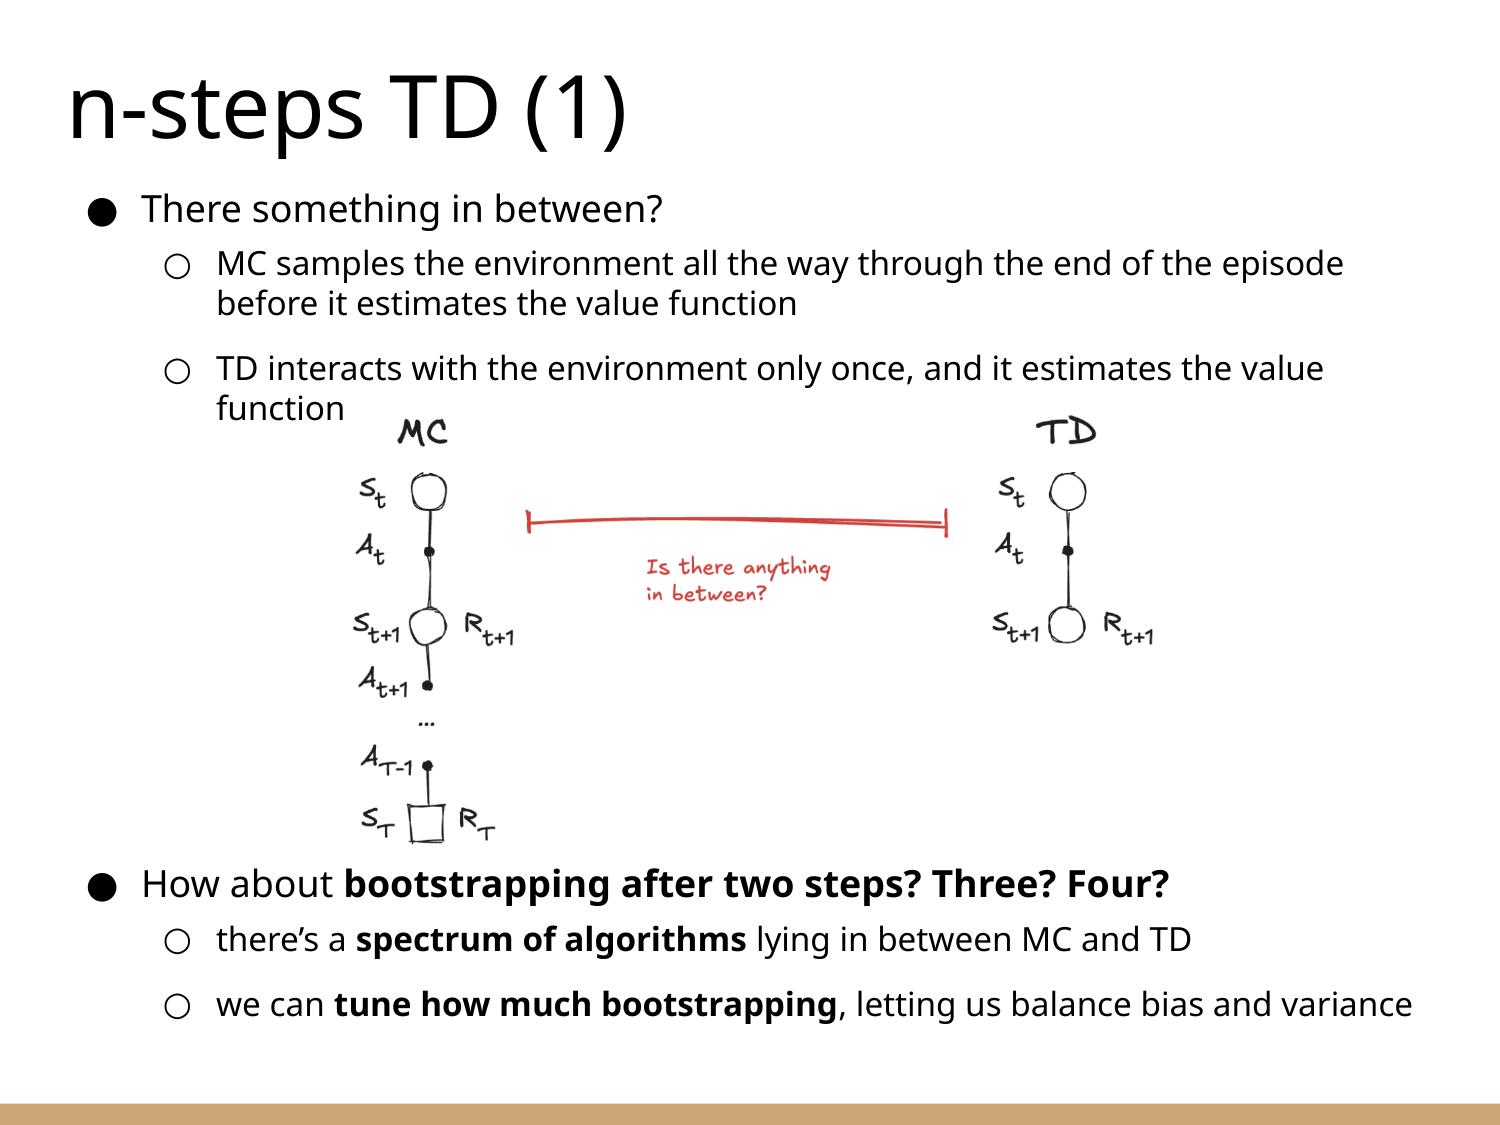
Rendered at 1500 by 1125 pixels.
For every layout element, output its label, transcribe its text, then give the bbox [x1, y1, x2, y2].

title n-steps TD (1) [51, 69, 1449, 163]
list There something in between? MC samples the environment all the way through the end of the episode before it estimates the value function TD interacts with the environment only once, and it estimates the value function How about bootstrapping after two steps? Three? Four? there’s a spectrum of algorithms lying in between MC and TD we can tune how much bootstrapping, letting us balance bias and variance [51, 163, 1449, 1048]
picture [339, 404, 1160, 860]
